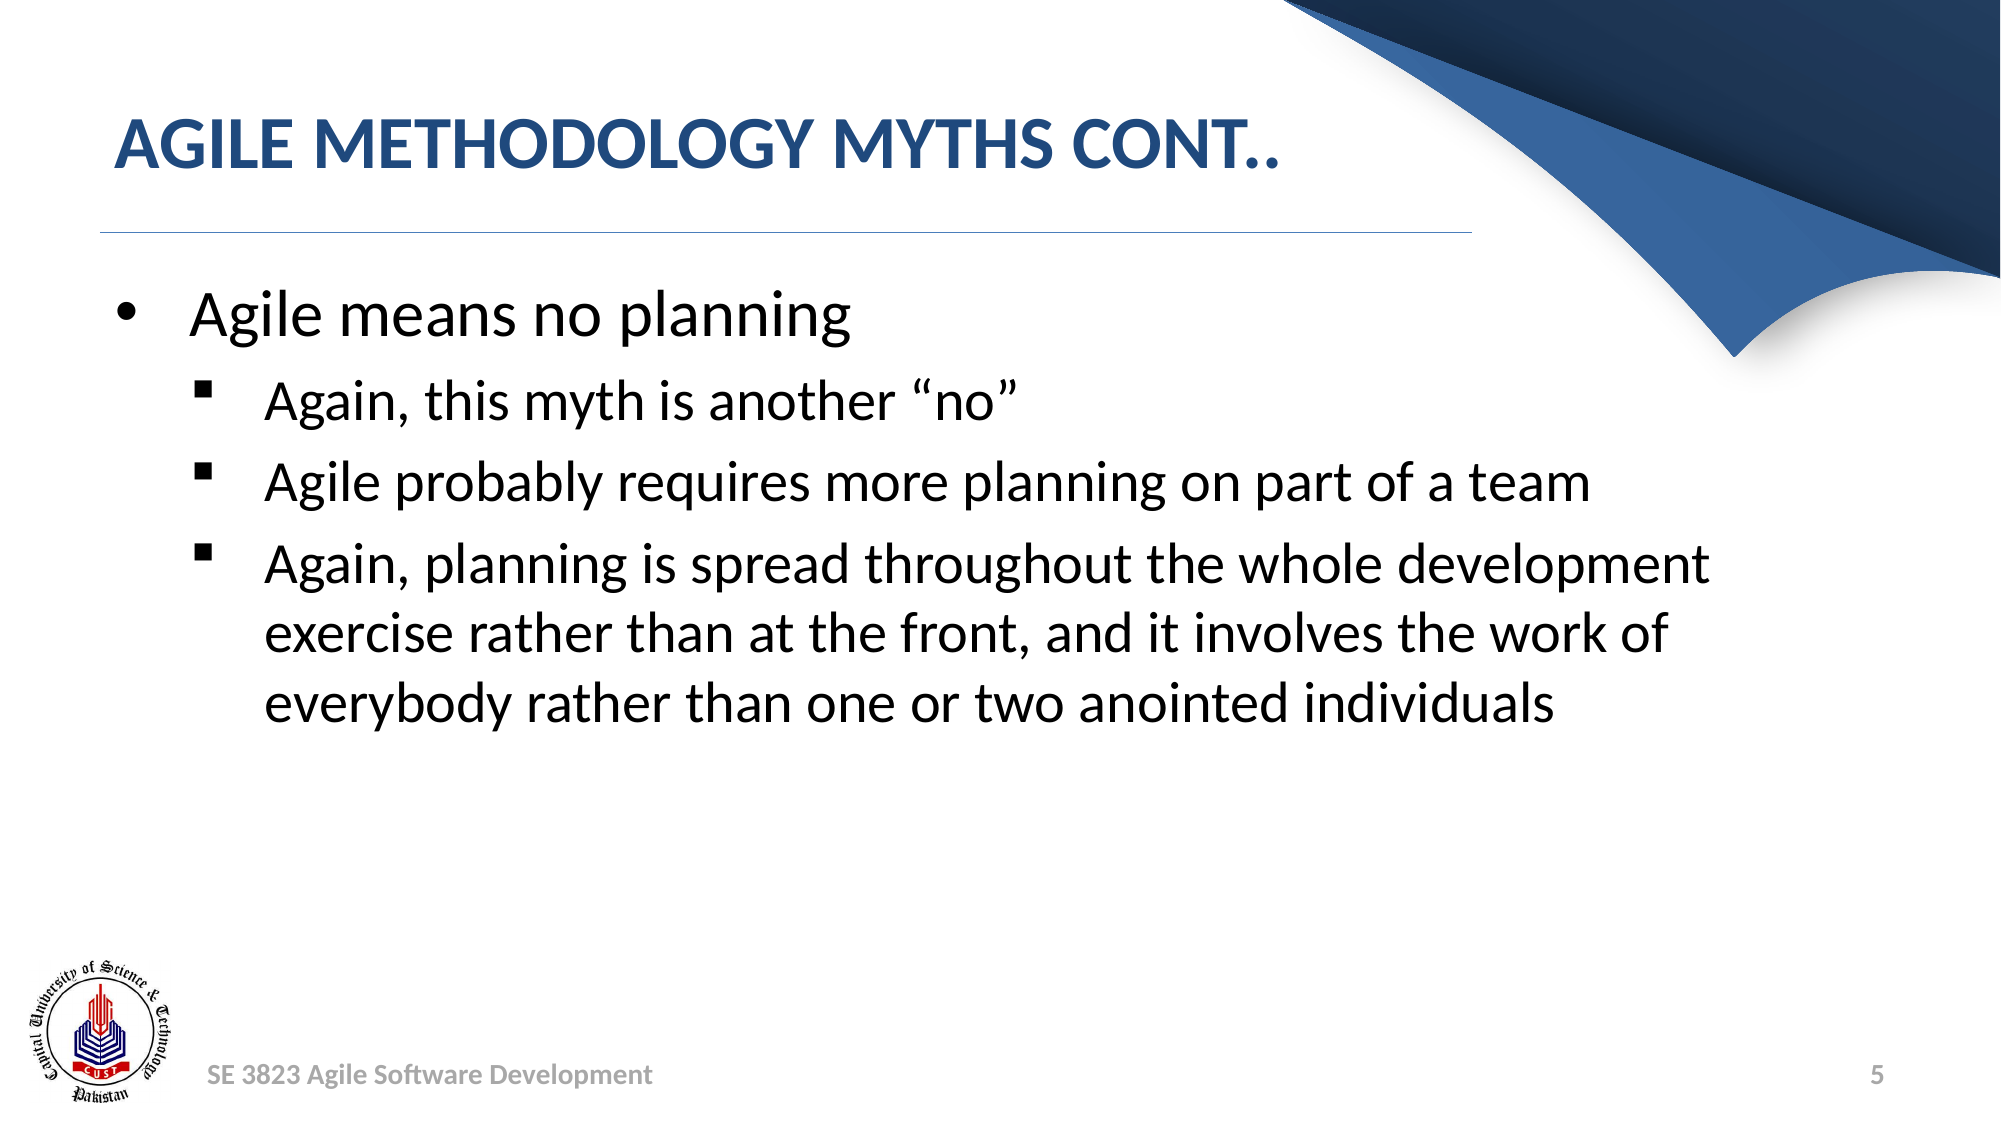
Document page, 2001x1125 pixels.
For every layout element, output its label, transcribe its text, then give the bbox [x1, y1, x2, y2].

title Agile Methodology Myths Cont.. [99, 45, 1473, 233]
footer SE 3823 Agile Software Development [192, 1042, 826, 1103]
list Agile means no planning Again, this myth is another “no” Agile probably requires more planning on part of a team Again, planning is spread throughout the whole development exercise rather than at the front, and it involves the work of everybody rather than one or two anointed individuals [99, 262, 1900, 1005]
picture [29, 960, 171, 1103]
slide_number 5 [1433, 1042, 1900, 1103]
